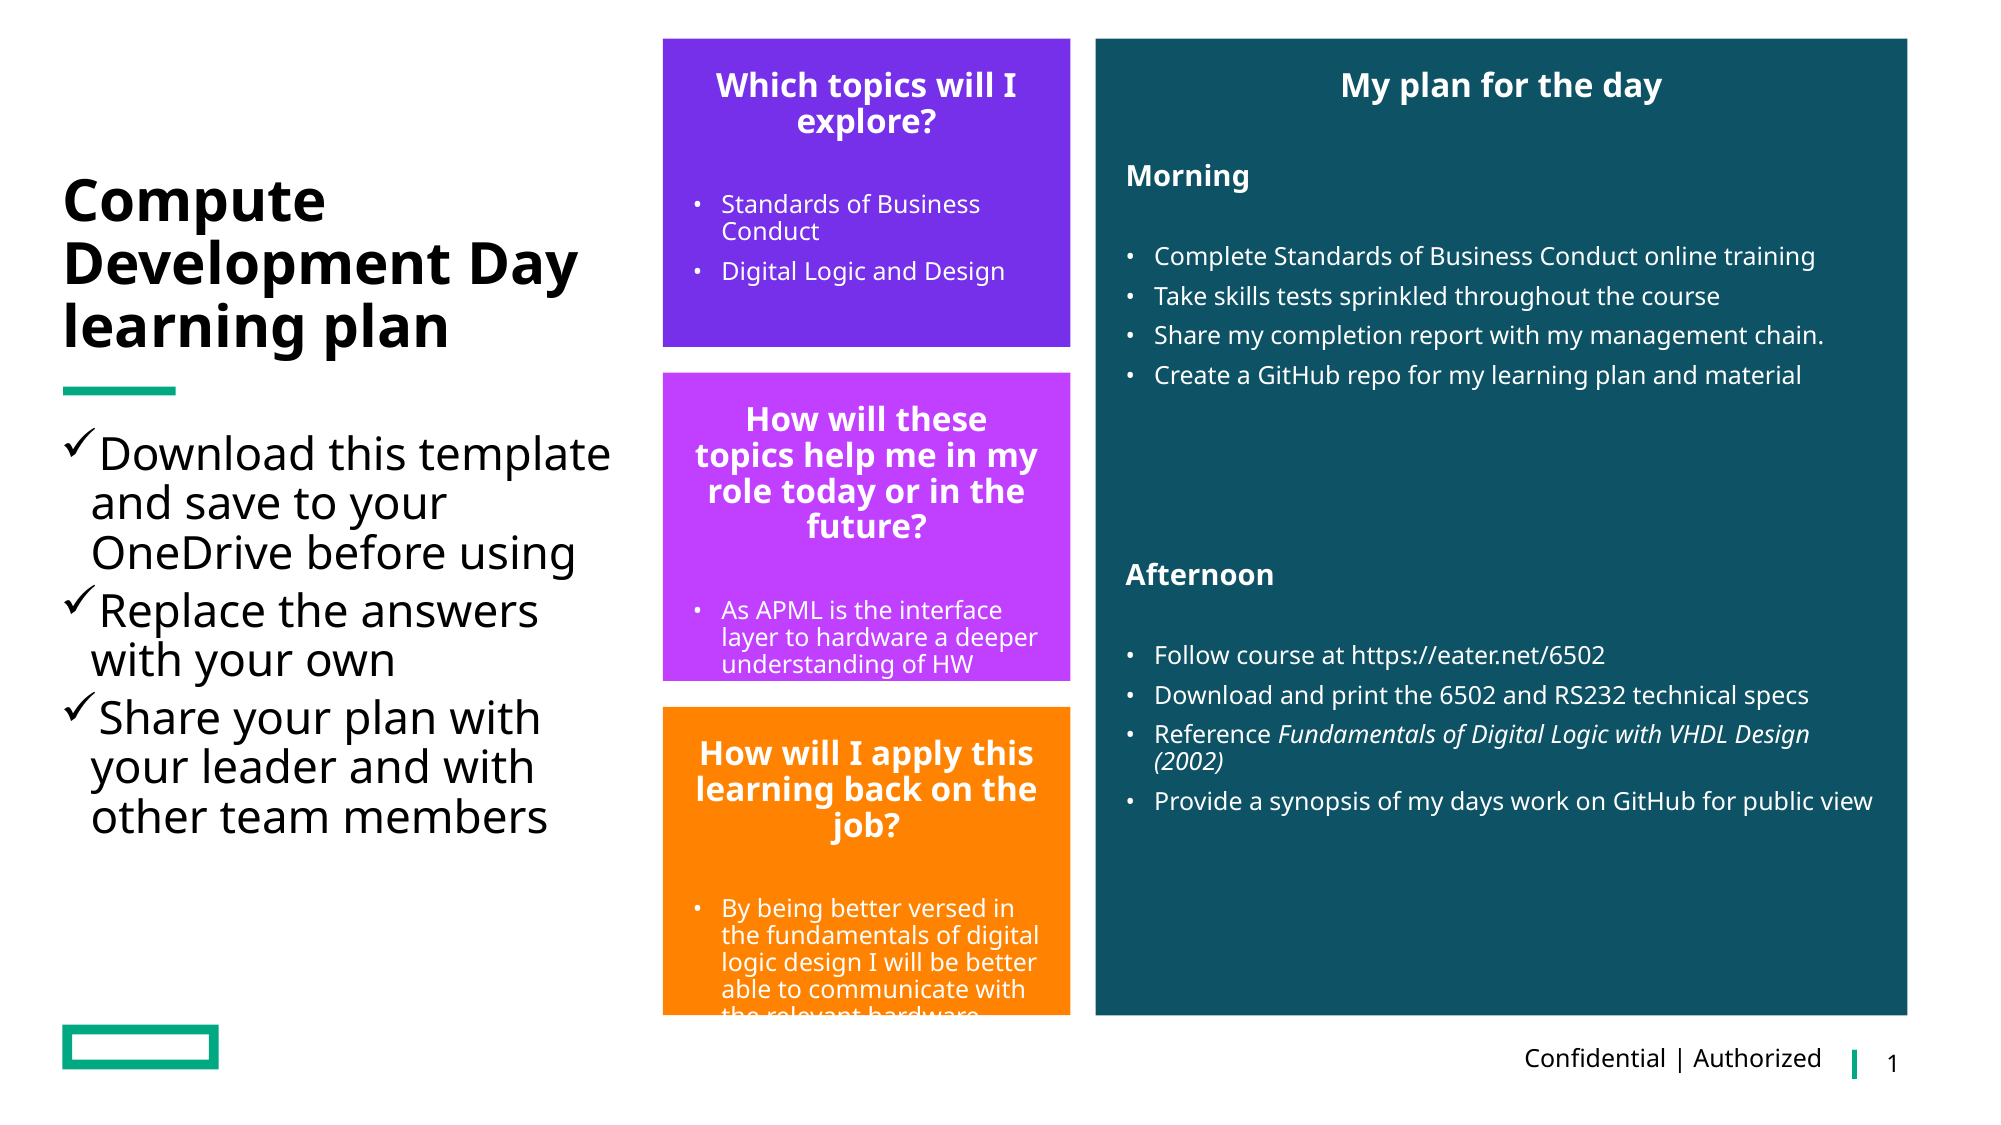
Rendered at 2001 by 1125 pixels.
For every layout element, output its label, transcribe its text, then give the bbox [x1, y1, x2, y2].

picture [1852, 1043, 1857, 1079]
footer Confidential | Authorized [610, 1005, 1838, 1073]
text_box My plan for the day Morning Complete Standards of Business Conduct online training Take skills tests sprinkled throughout the course Share my completion report with my management chain. Create a GitHub repo for my learning plan and material Afternoon Follow course at https://eater.net/6502 Download and print the 6502 and RS232 technical specs Reference Fundamentals of Digital Logic with VHDL Design (2002) Provide a synopsis of my days work on GitHub for public view [1095, 38, 1908, 1016]
text_box How will I apply this learning back on the job? By being better versed in the fundamentals of digital logic design I will be better able to communicate with the relevant hardware teams. [662, 706, 1071, 1016]
slide_number 1 [1837, 1033, 1950, 1094]
text_box Which topics will I explore? Standards of Business Conduct Digital Logic and Design [662, 38, 1071, 347]
text_box How will these topics help me in my role today or in the future? As APML is the interface layer to hardware a deeper understanding of HW design will always benefit. [662, 372, 1071, 681]
title Compute Development Day learning plan [43, 228, 632, 380]
list Download this template and save to your OneDrive before using Replace the answers with your own Share your plan with your leader and with other team members [41, 411, 632, 986]
